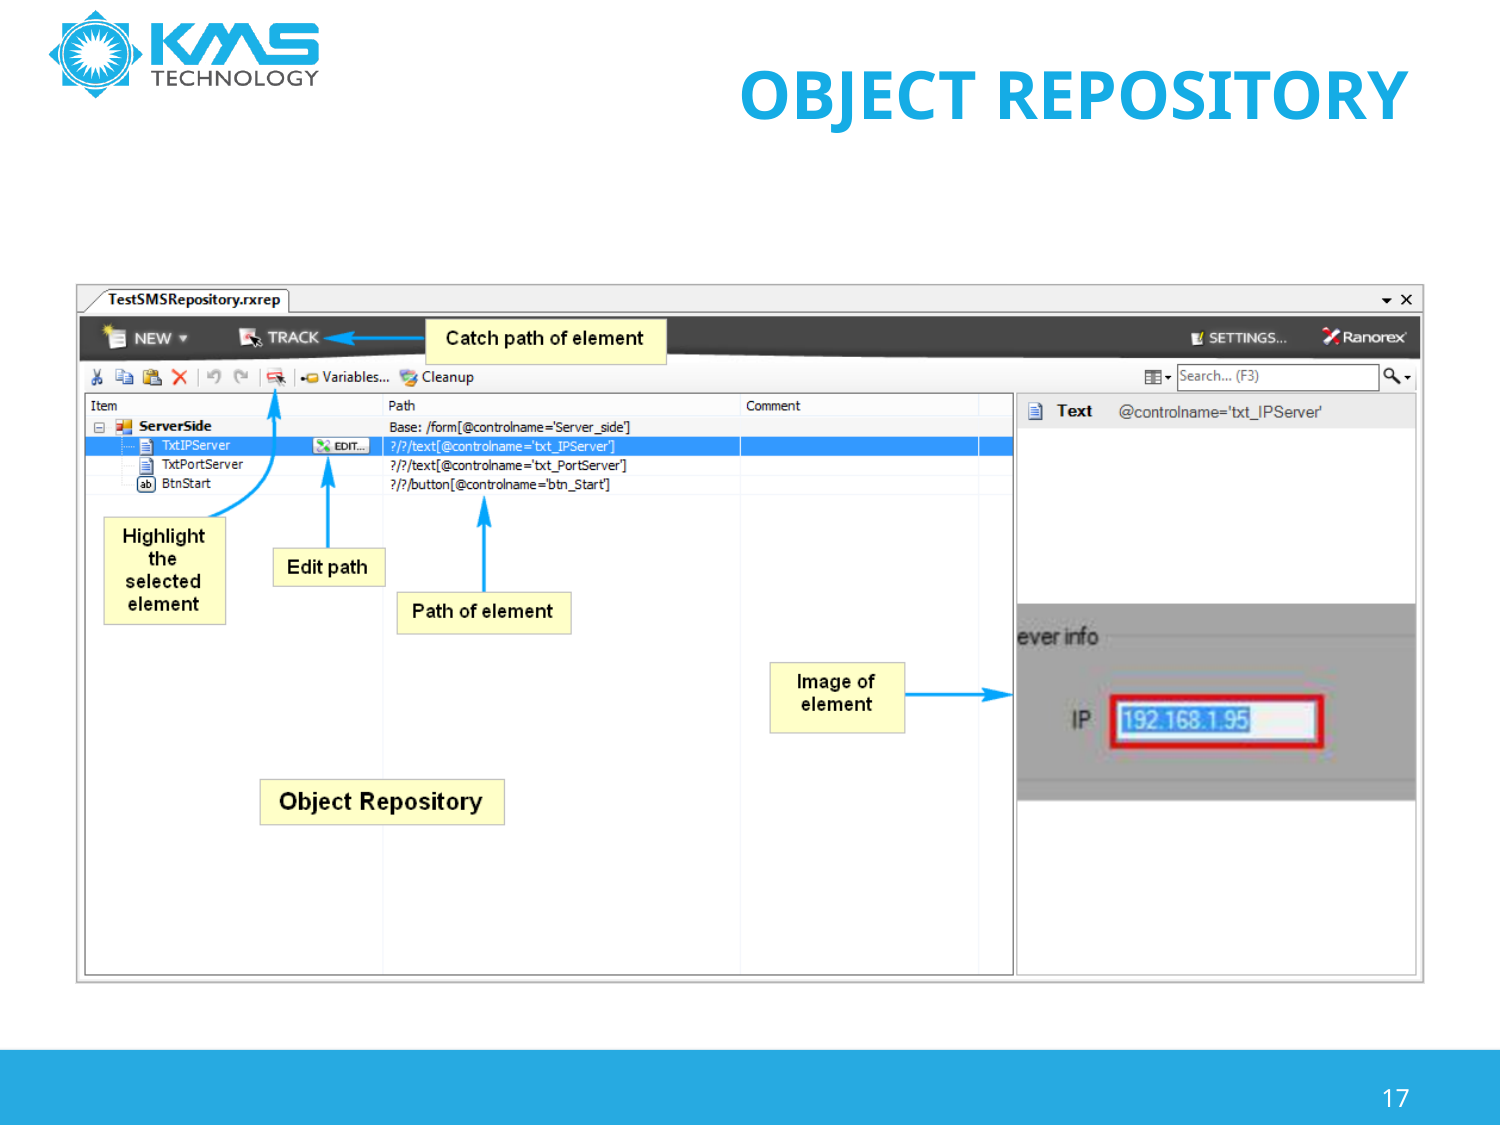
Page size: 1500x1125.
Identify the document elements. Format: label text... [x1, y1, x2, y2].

title Object repository [371, 45, 1425, 233]
slide_number 17 [1074, 1069, 1425, 1125]
picture [37, 3, 328, 106]
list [74, 283, 1426, 985]
